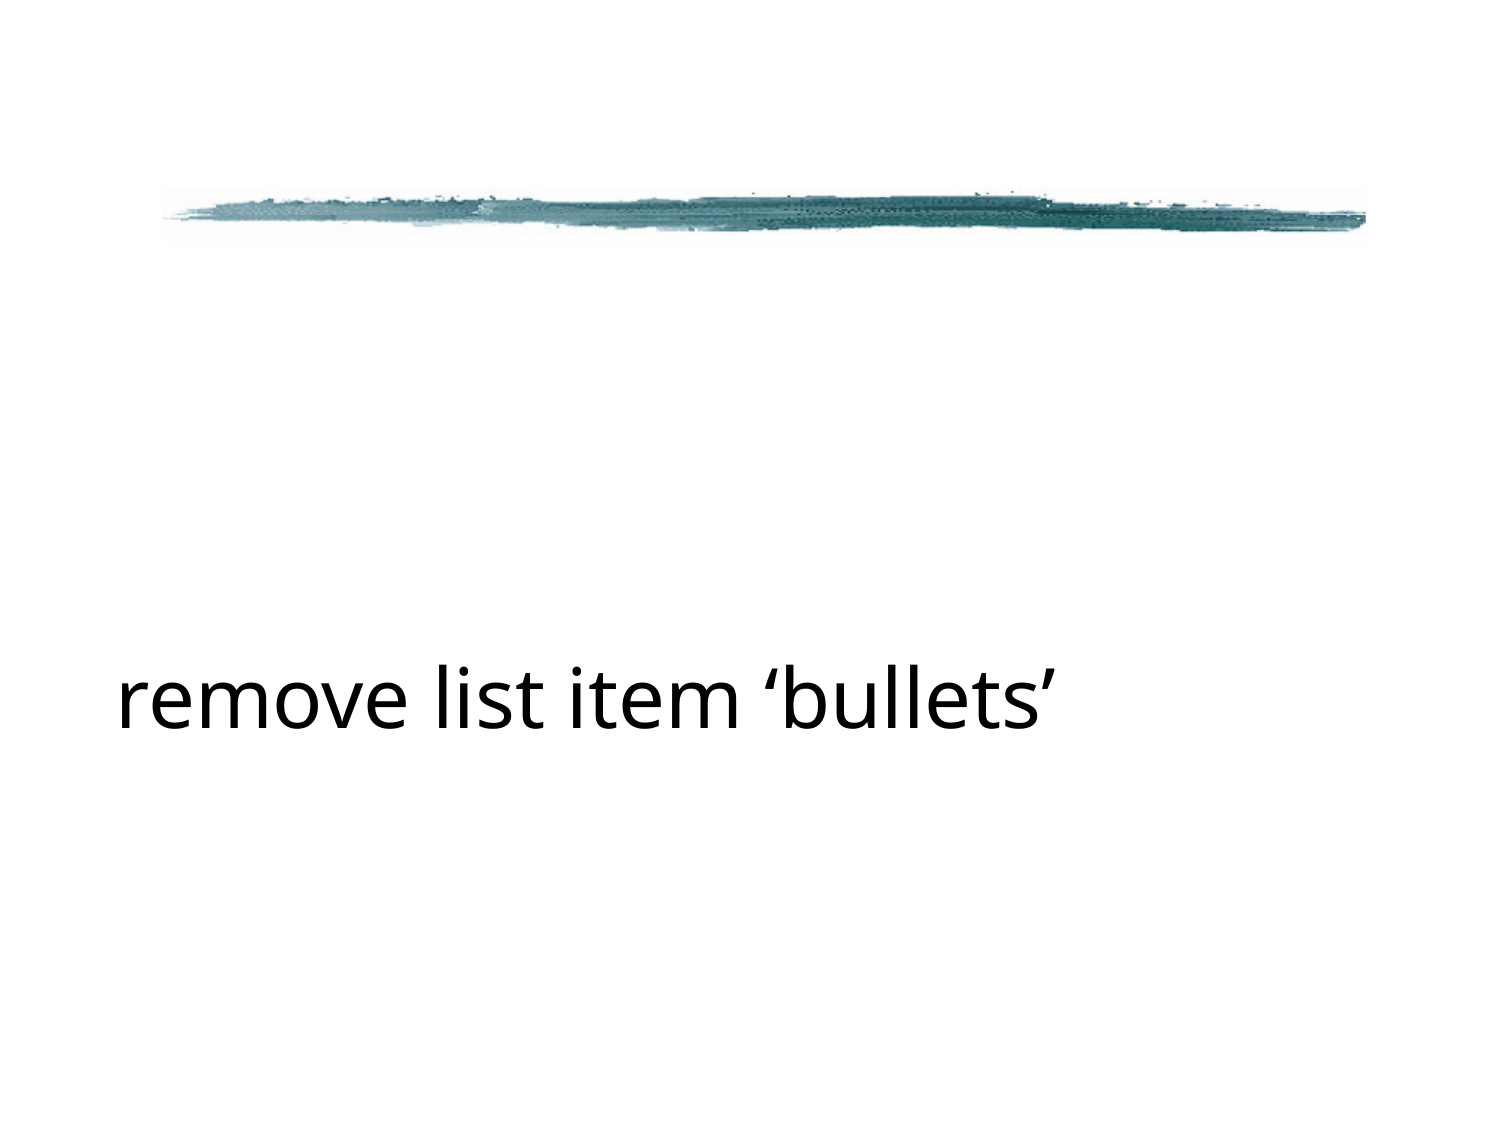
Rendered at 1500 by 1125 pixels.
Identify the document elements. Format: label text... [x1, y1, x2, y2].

subtitle remove list item ‘bullets’ [100, 637, 1500, 929]
picture [162, 187, 1369, 245]
